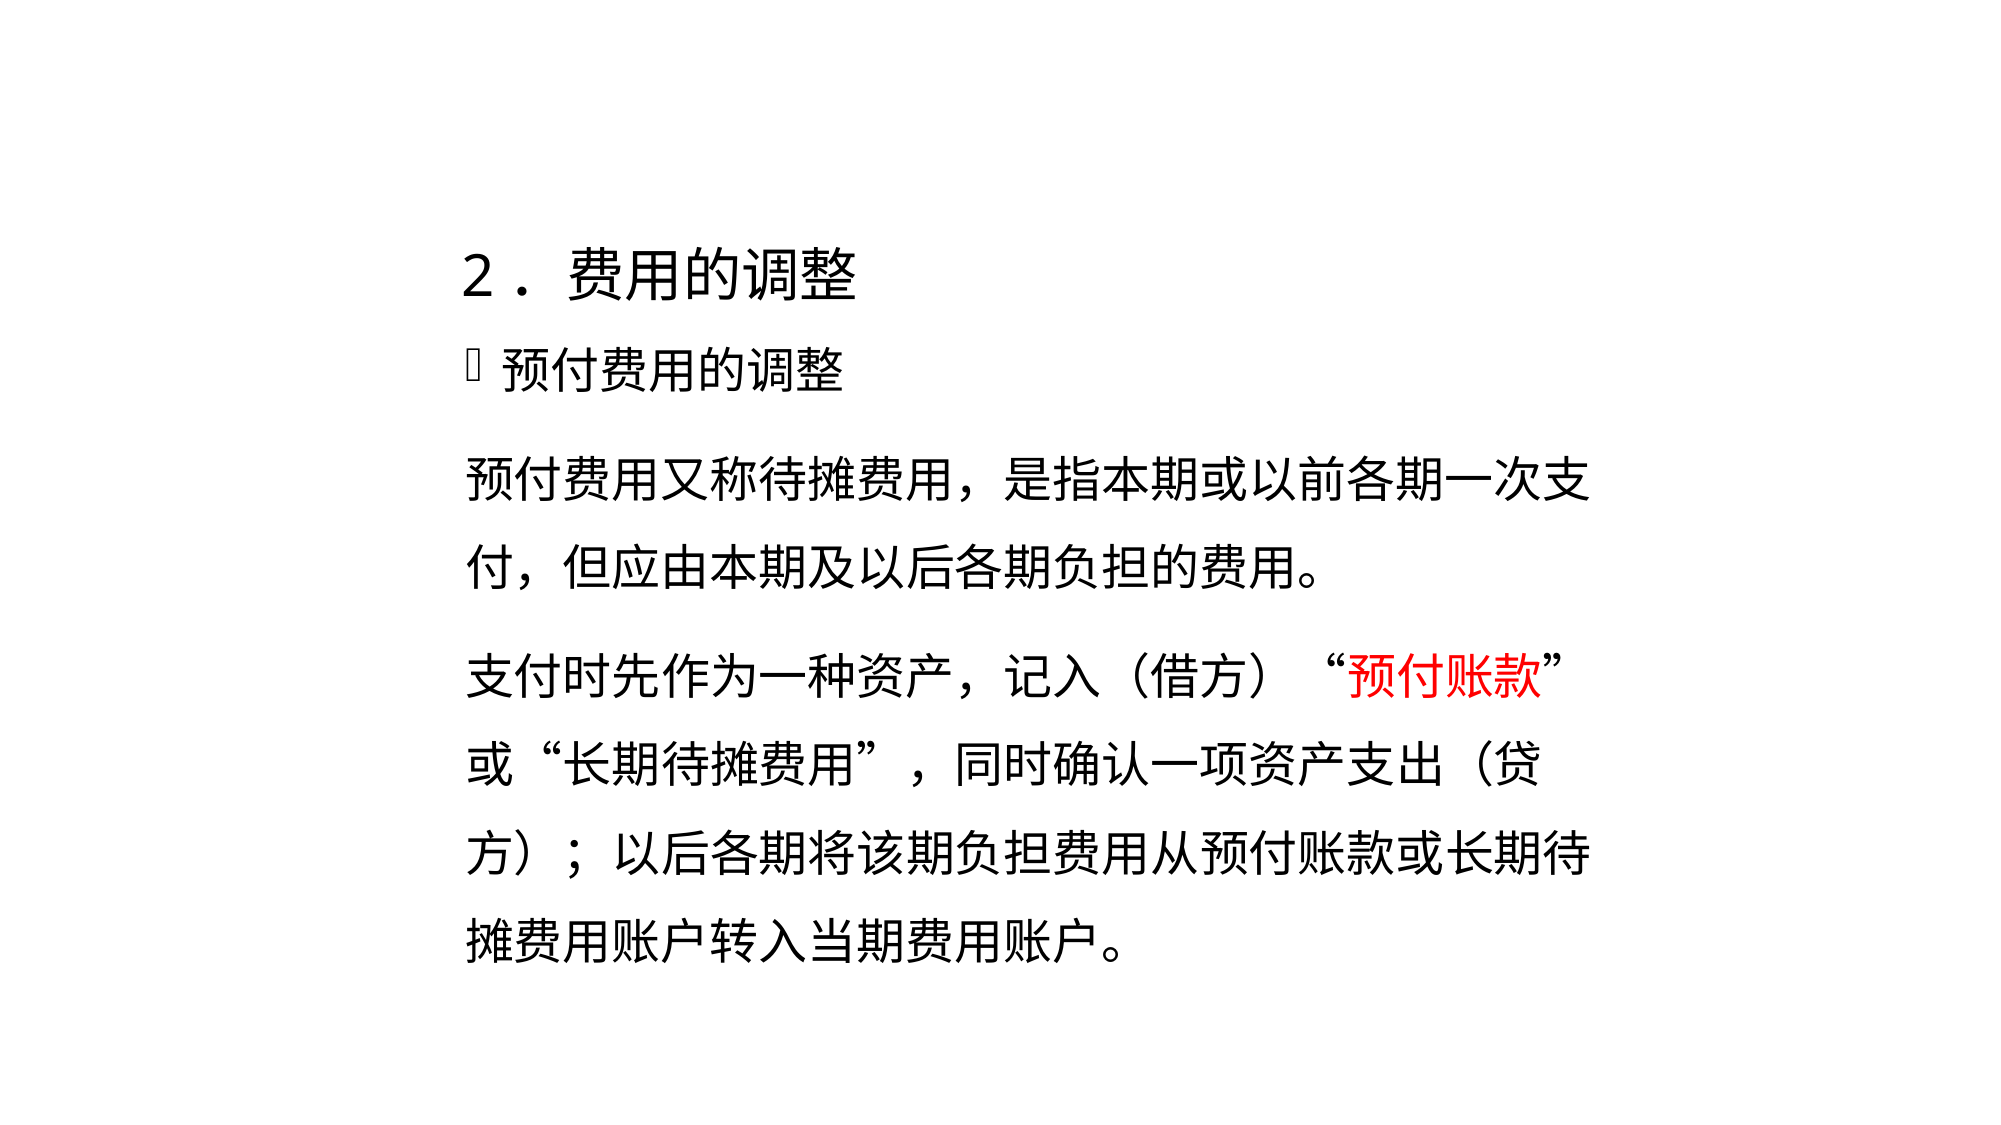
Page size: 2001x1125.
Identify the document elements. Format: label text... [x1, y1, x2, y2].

list 预付费用的调整 预付费用又称待摊费用，是指本期或以前各期一次支付，但应由本期及以后各期负担的费用。 支付时先作为一种资产，记入（借方）“预付账款”或“长期待摊费用”，同时确认一项资产支出（贷方）；以后各期将该期负担费用从预付账款或长期待摊费用账户转入当期费用账户。 [450, 303, 1625, 979]
title 2．费用的调整 [446, 172, 1527, 383]
